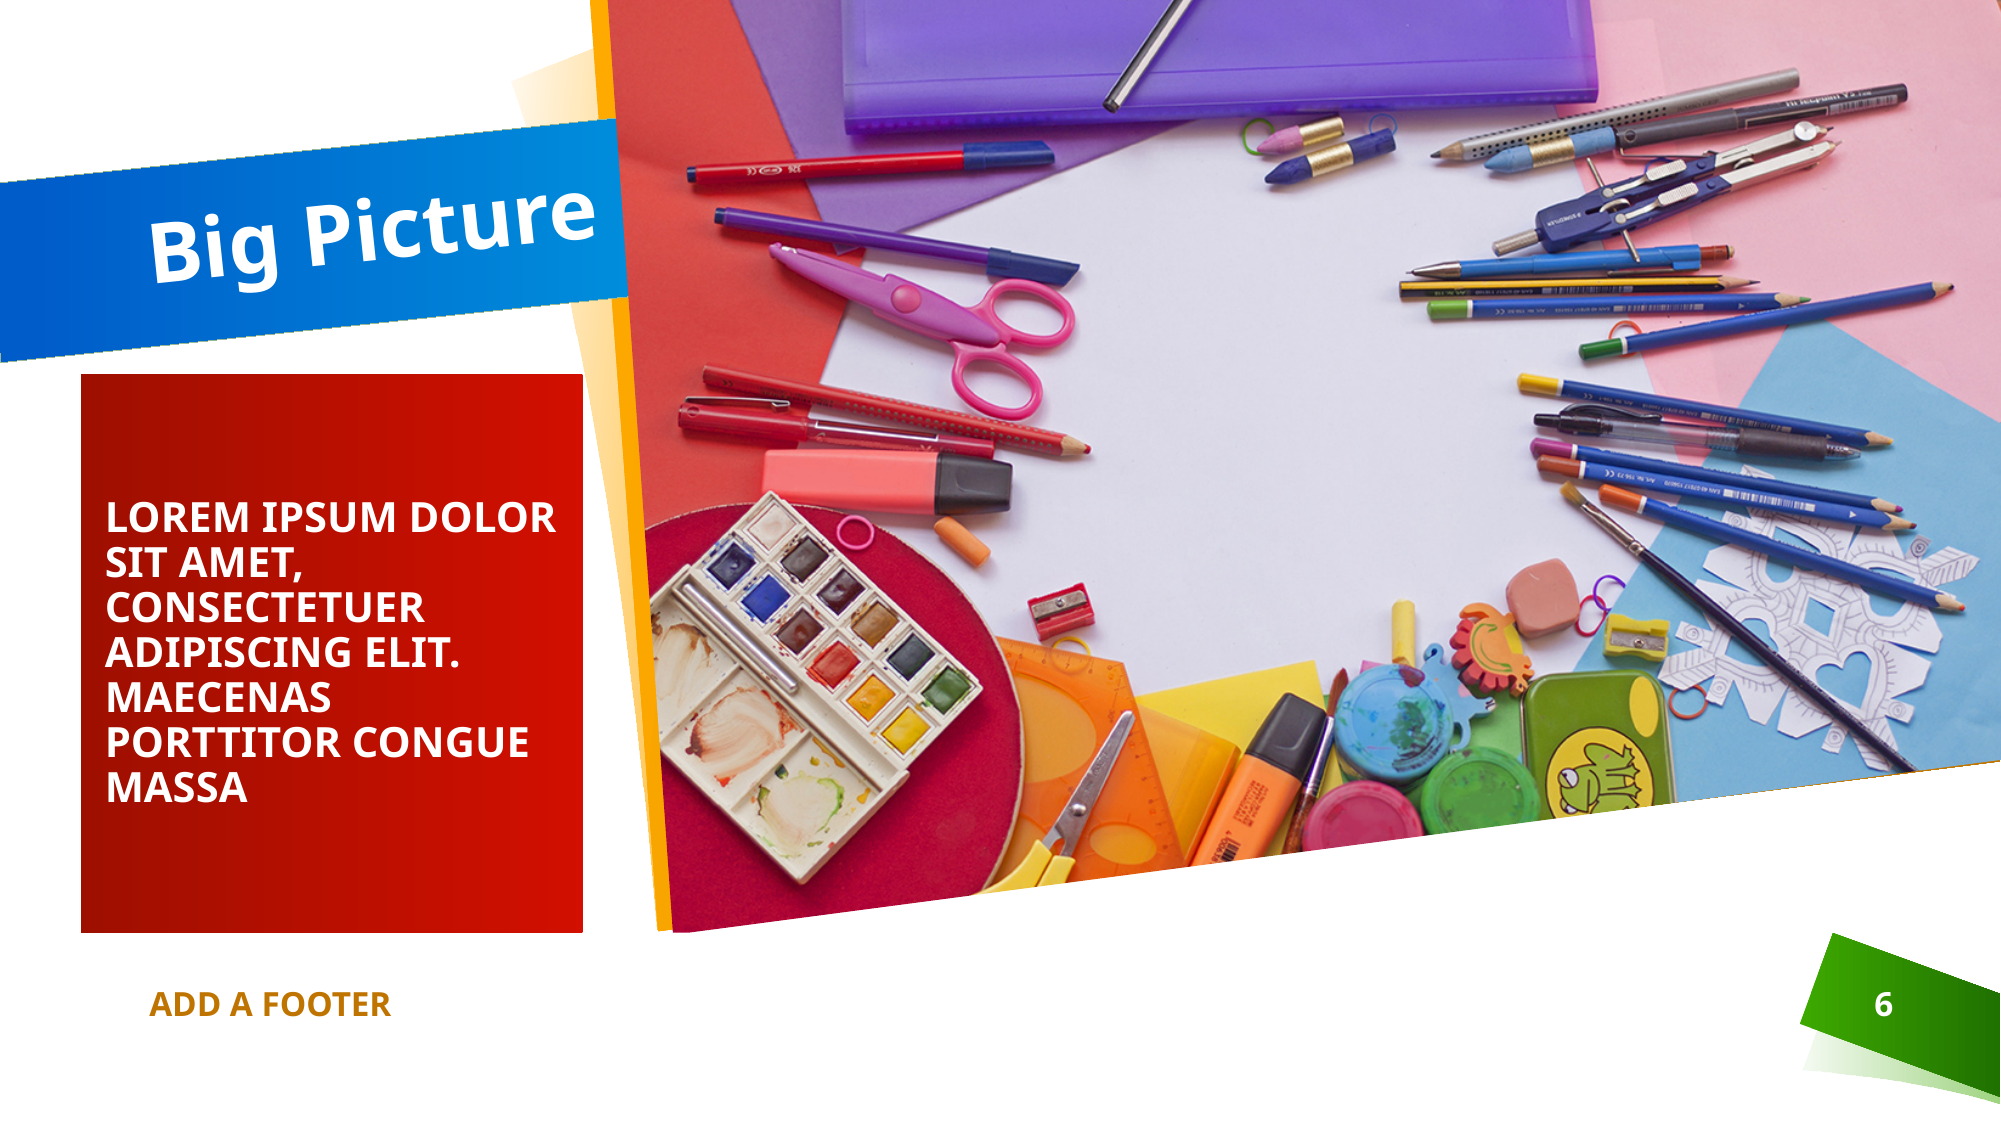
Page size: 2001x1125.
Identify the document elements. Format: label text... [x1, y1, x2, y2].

footer ADD A FOOTER [149, 975, 583, 1036]
title Big Picture [0, 118, 607, 363]
list LOREM IPSUM DOLOR SIT AMET, CONSECTETUER ADIPISCING ELIT. MAECENAS PORTTITOR CONGUE MASSA [81, 374, 583, 933]
picture [607, 0, 2001, 933]
slide_number 6 [1831, 975, 1937, 1036]
